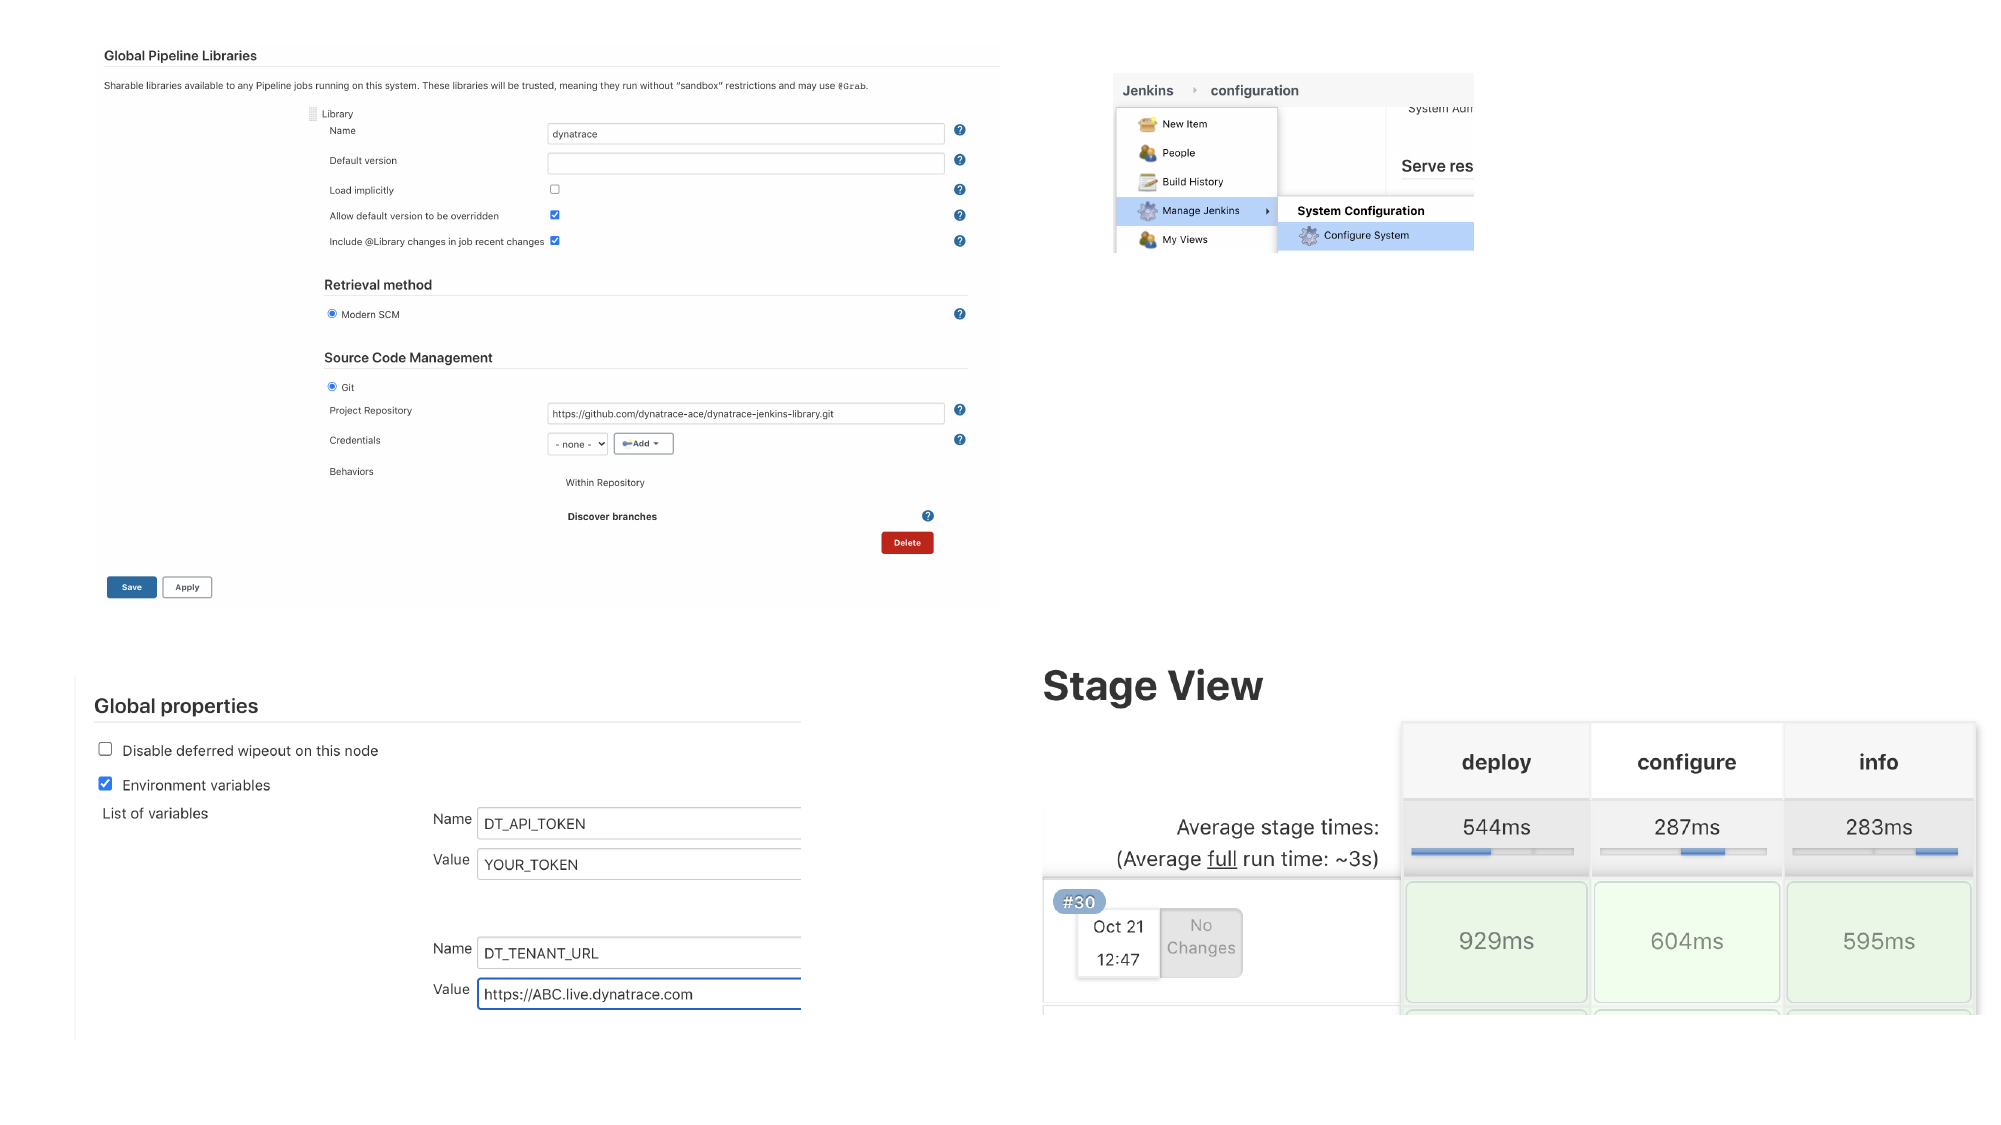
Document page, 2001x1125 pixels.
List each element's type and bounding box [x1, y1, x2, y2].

picture [1024, 647, 2000, 1015]
picture [73, 675, 801, 1041]
picture [1112, 73, 1474, 253]
picture [97, 45, 1000, 608]
